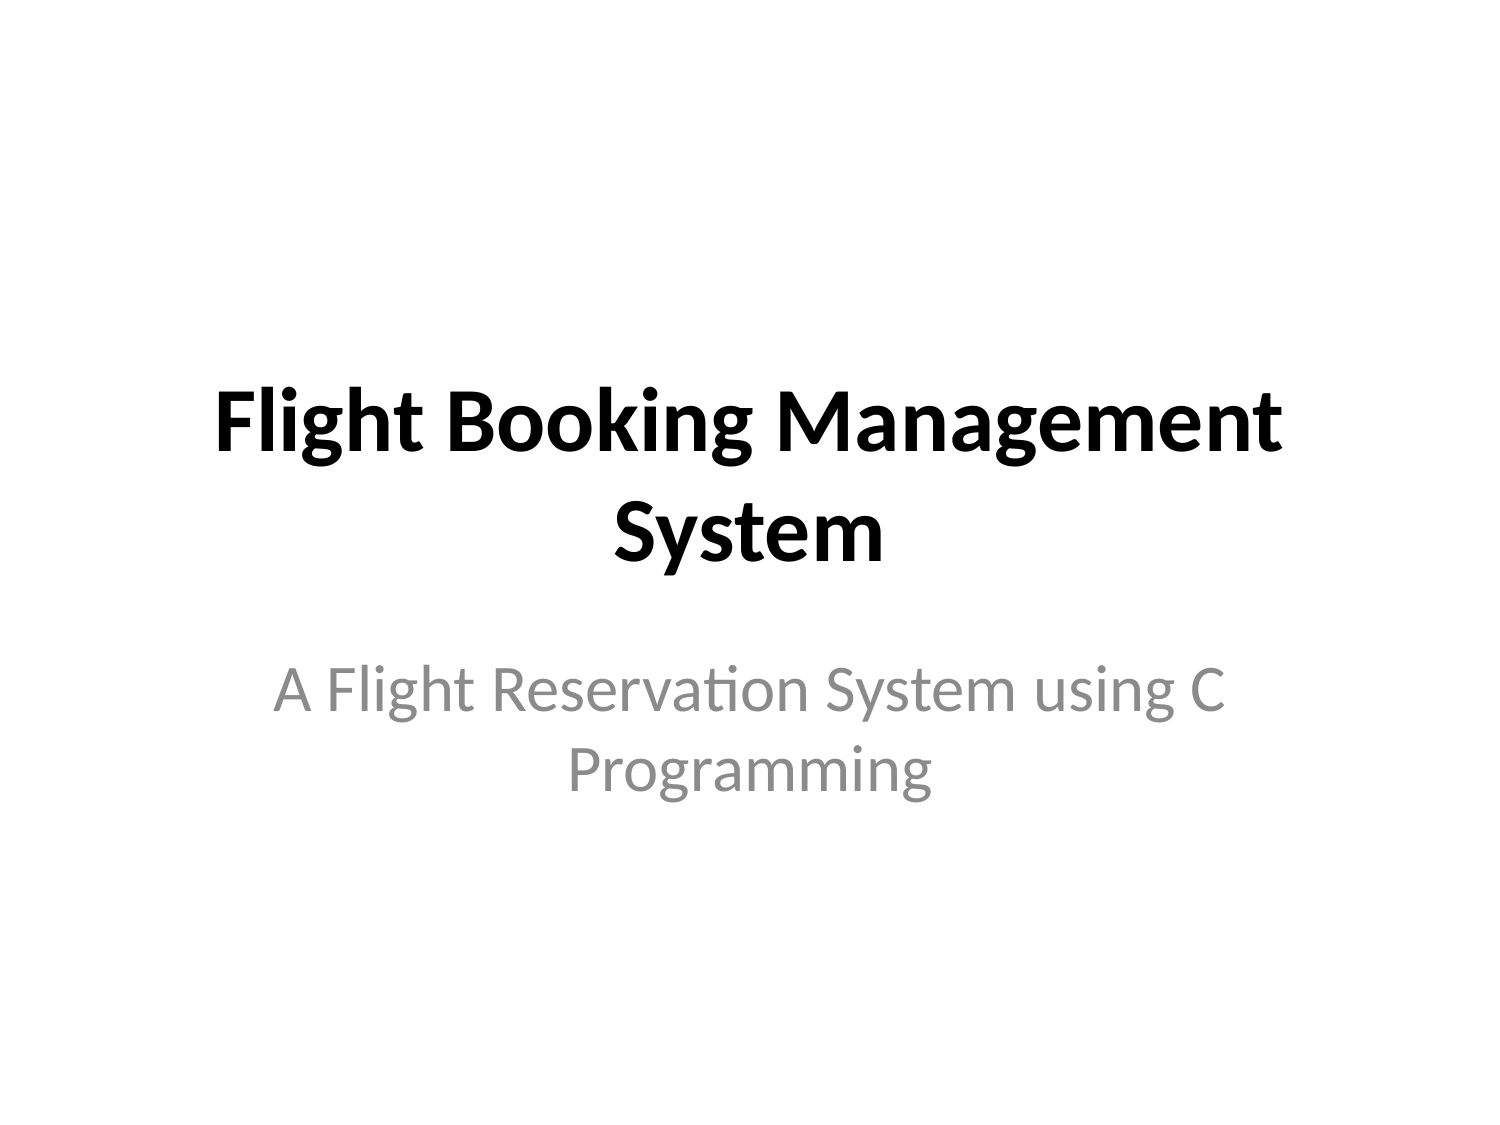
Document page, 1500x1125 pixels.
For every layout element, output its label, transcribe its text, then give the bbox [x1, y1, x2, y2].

subtitle A Flight Reservation System using C Programming [225, 637, 1275, 925]
title Flight Booking Management System [112, 349, 1388, 591]
